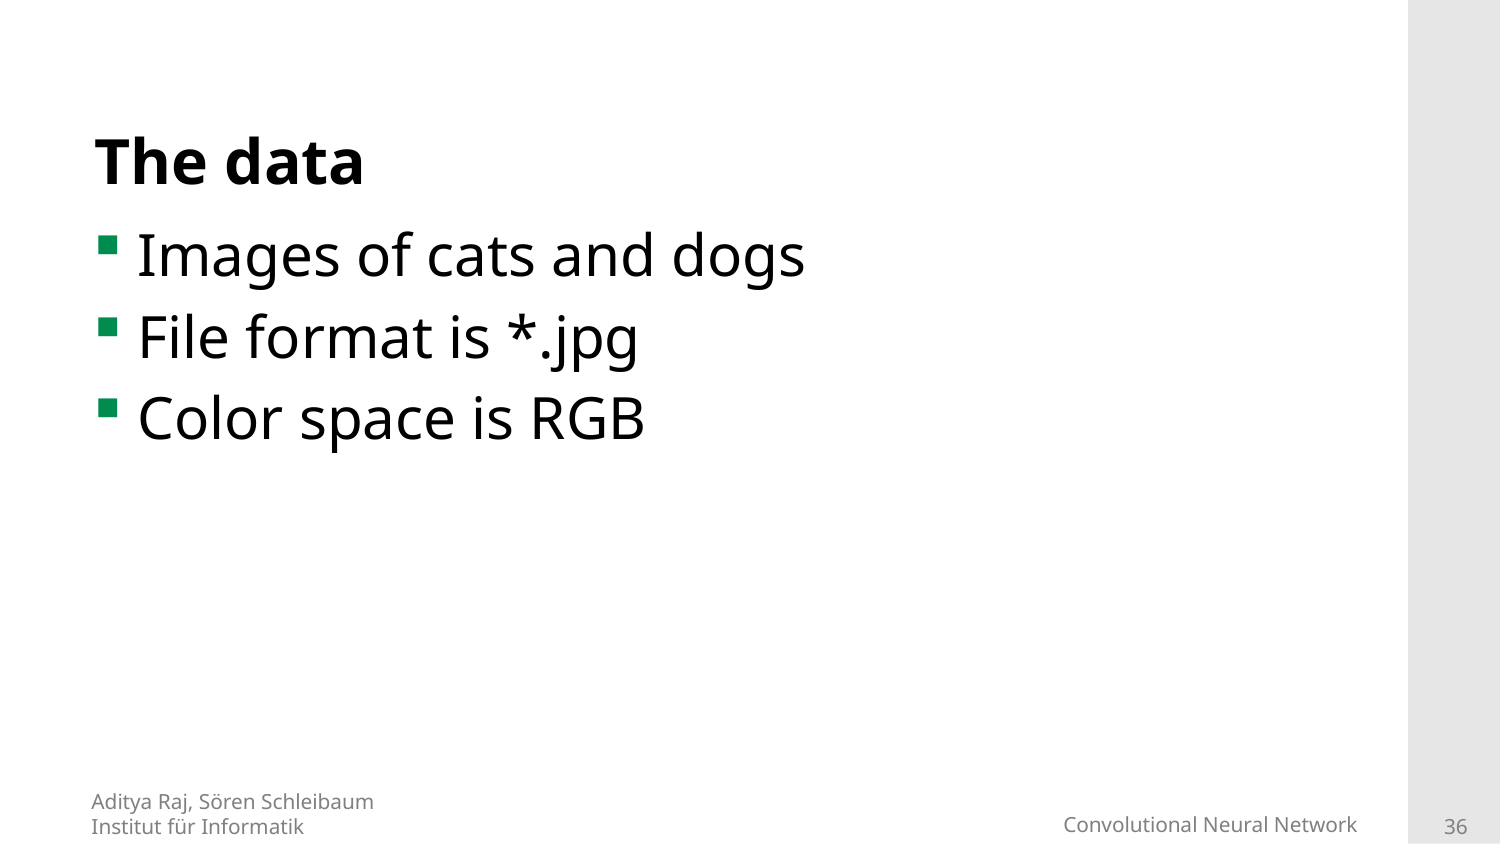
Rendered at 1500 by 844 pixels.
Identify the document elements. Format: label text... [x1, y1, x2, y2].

picture [631, 210, 1289, 649]
title The data [79, 114, 1375, 201]
list Images of cats and dogs File format is *.jpg Color space is RGB [78, 210, 1379, 741]
